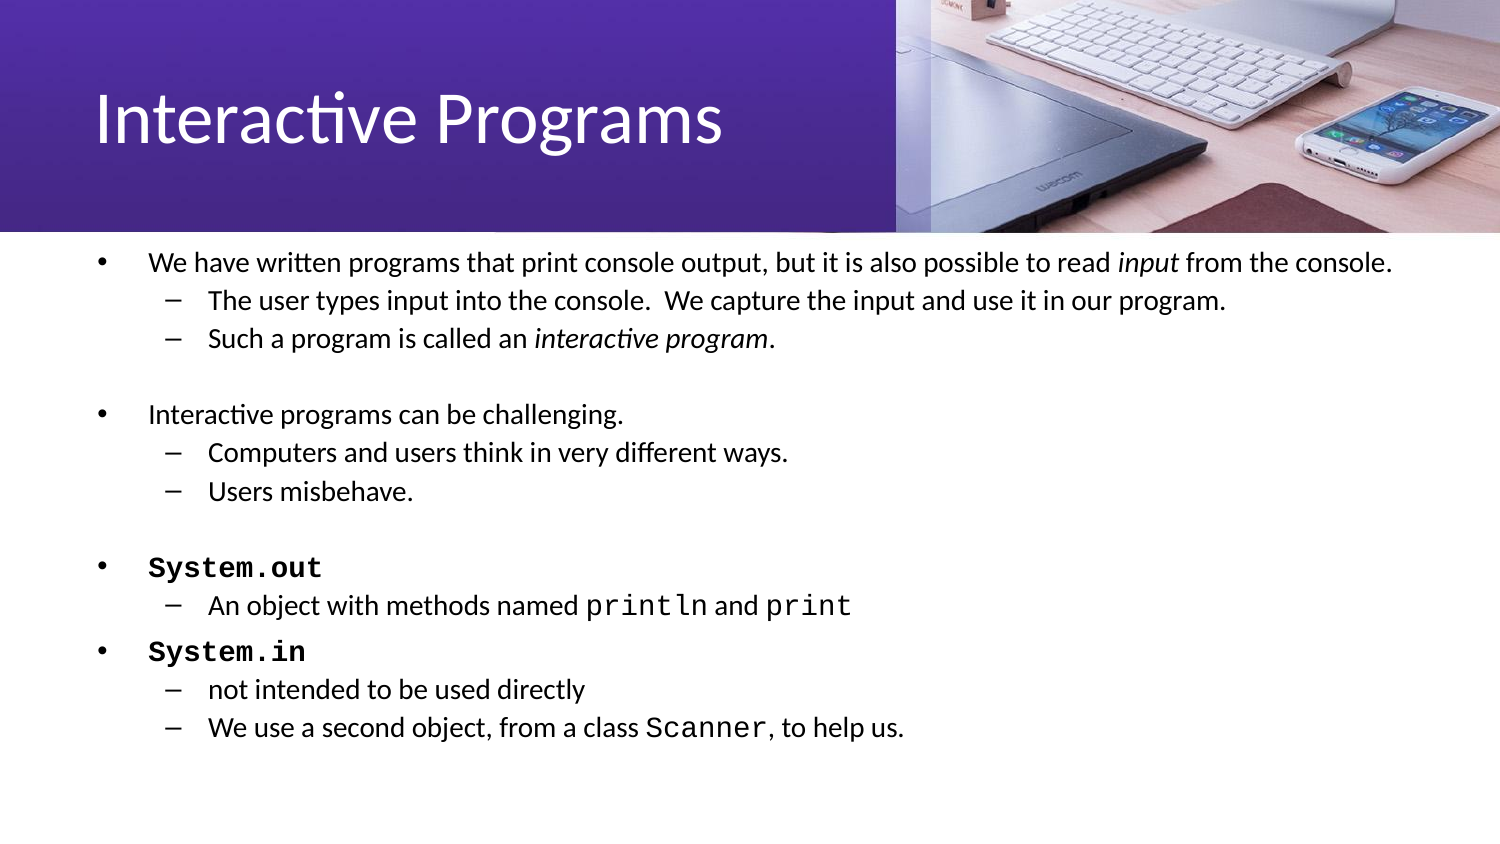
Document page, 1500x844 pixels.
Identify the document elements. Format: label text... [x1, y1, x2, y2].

list We have written programs that print console output, but it is also possible to read input from the console. The user types input into the console. We capture the input and use it in our program. Such a program is called an interactive program. Interactive programs can be challenging. Computers and users think in very different ways. Users misbehave. System.out An object with methods named println and print System.in not intended to be used directly We use a second object, from a class Scanner, to help us. [82, 235, 1435, 779]
title Interactive Programs [79, 51, 1435, 177]
picture [0, 0, 1500, 844]
